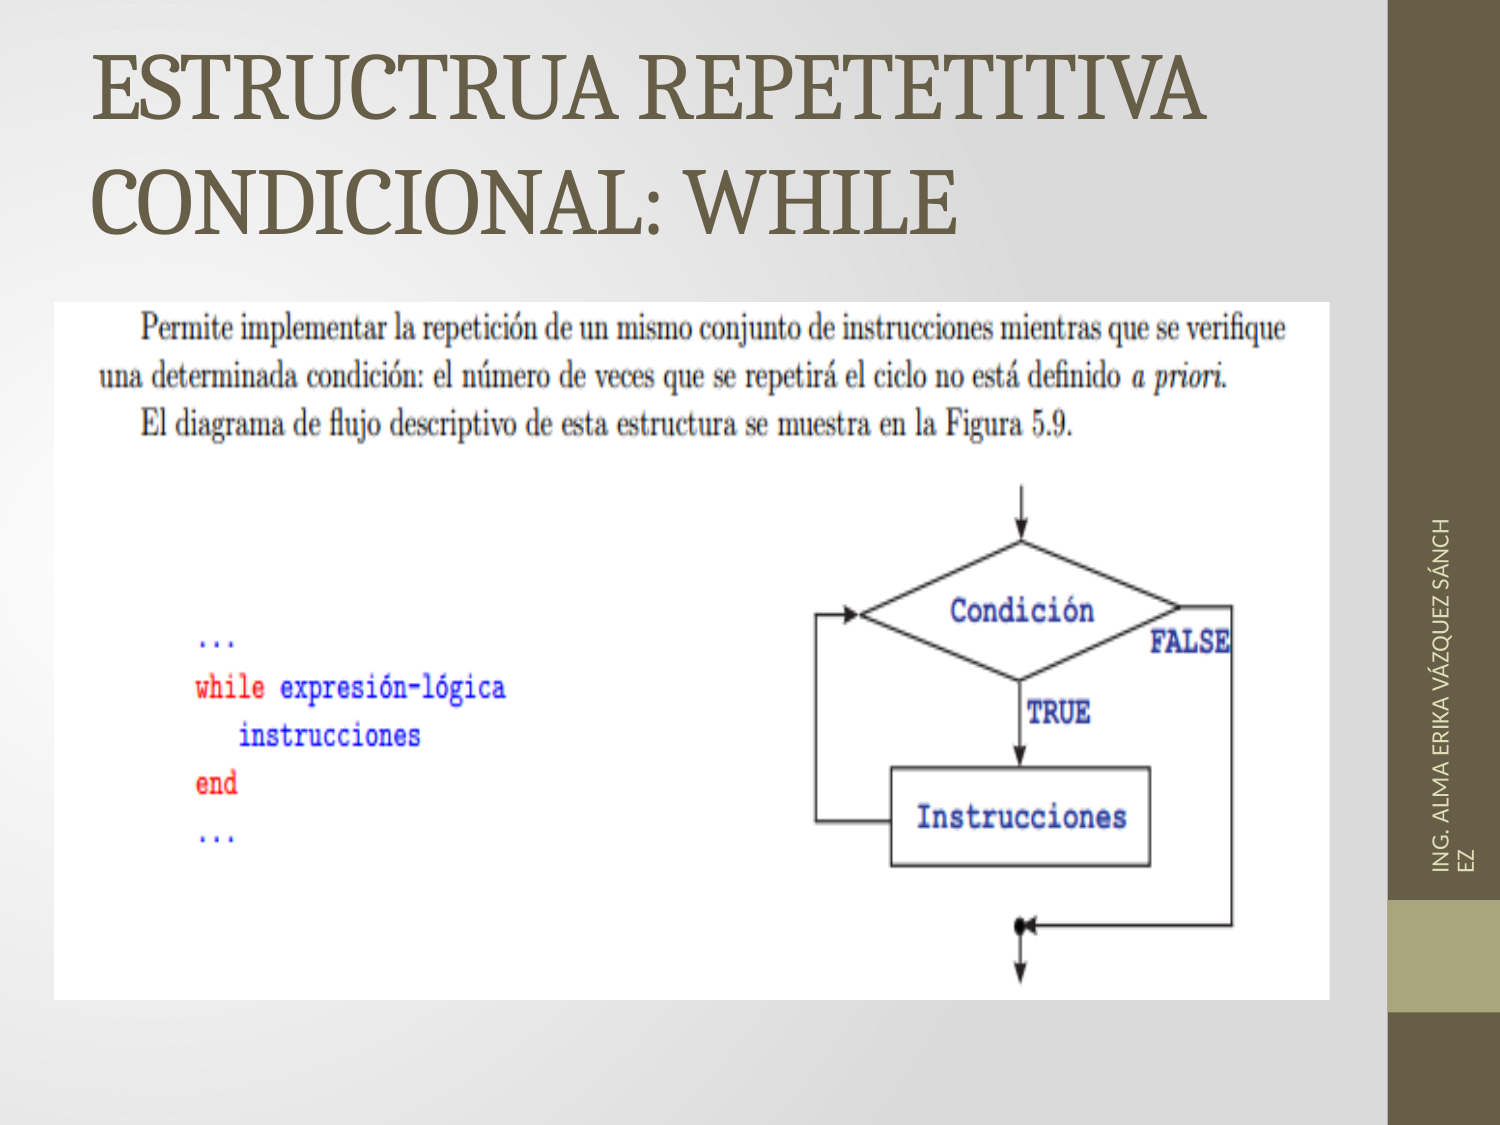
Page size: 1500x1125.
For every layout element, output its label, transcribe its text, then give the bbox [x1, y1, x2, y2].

footer ING. ALMA ERIKA VÁZQUEZ SÁNCHEZ [1408, 500, 1469, 889]
title ESTRUCTRUA REPETETITIVA CONDICIONAL: WHILE [75, 45, 1325, 233]
picture [53, 301, 1331, 1000]
